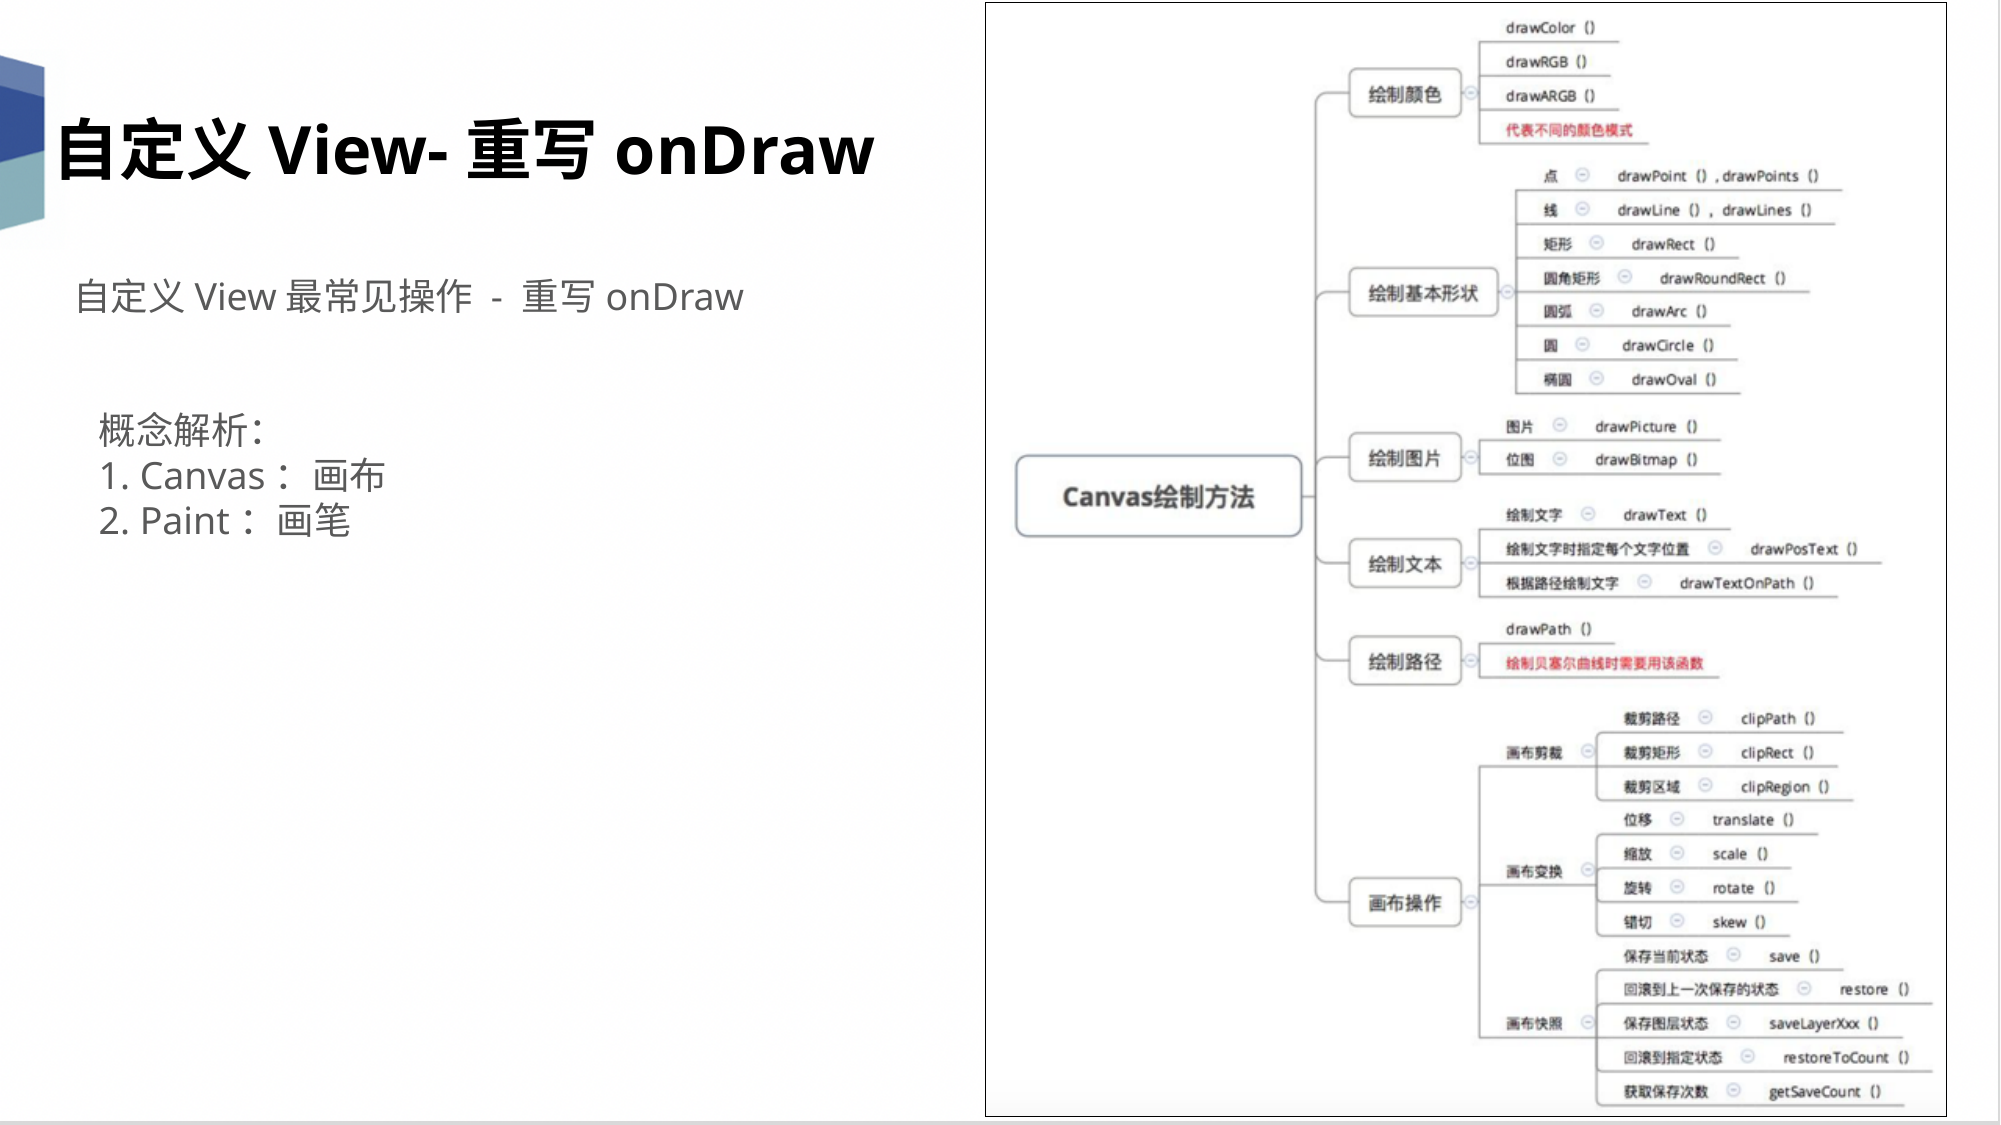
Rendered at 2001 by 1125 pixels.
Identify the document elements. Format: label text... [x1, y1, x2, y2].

picture [0, 0, 2001, 1125]
text_box 自定义View最常见操作 - 重写onDraw [65, 265, 752, 326]
text_box 自定义View-重写onDraw [48, 103, 880, 192]
text_box 概念解析： 1. Canvas：画布 2. Paint：画笔 [91, 399, 626, 550]
